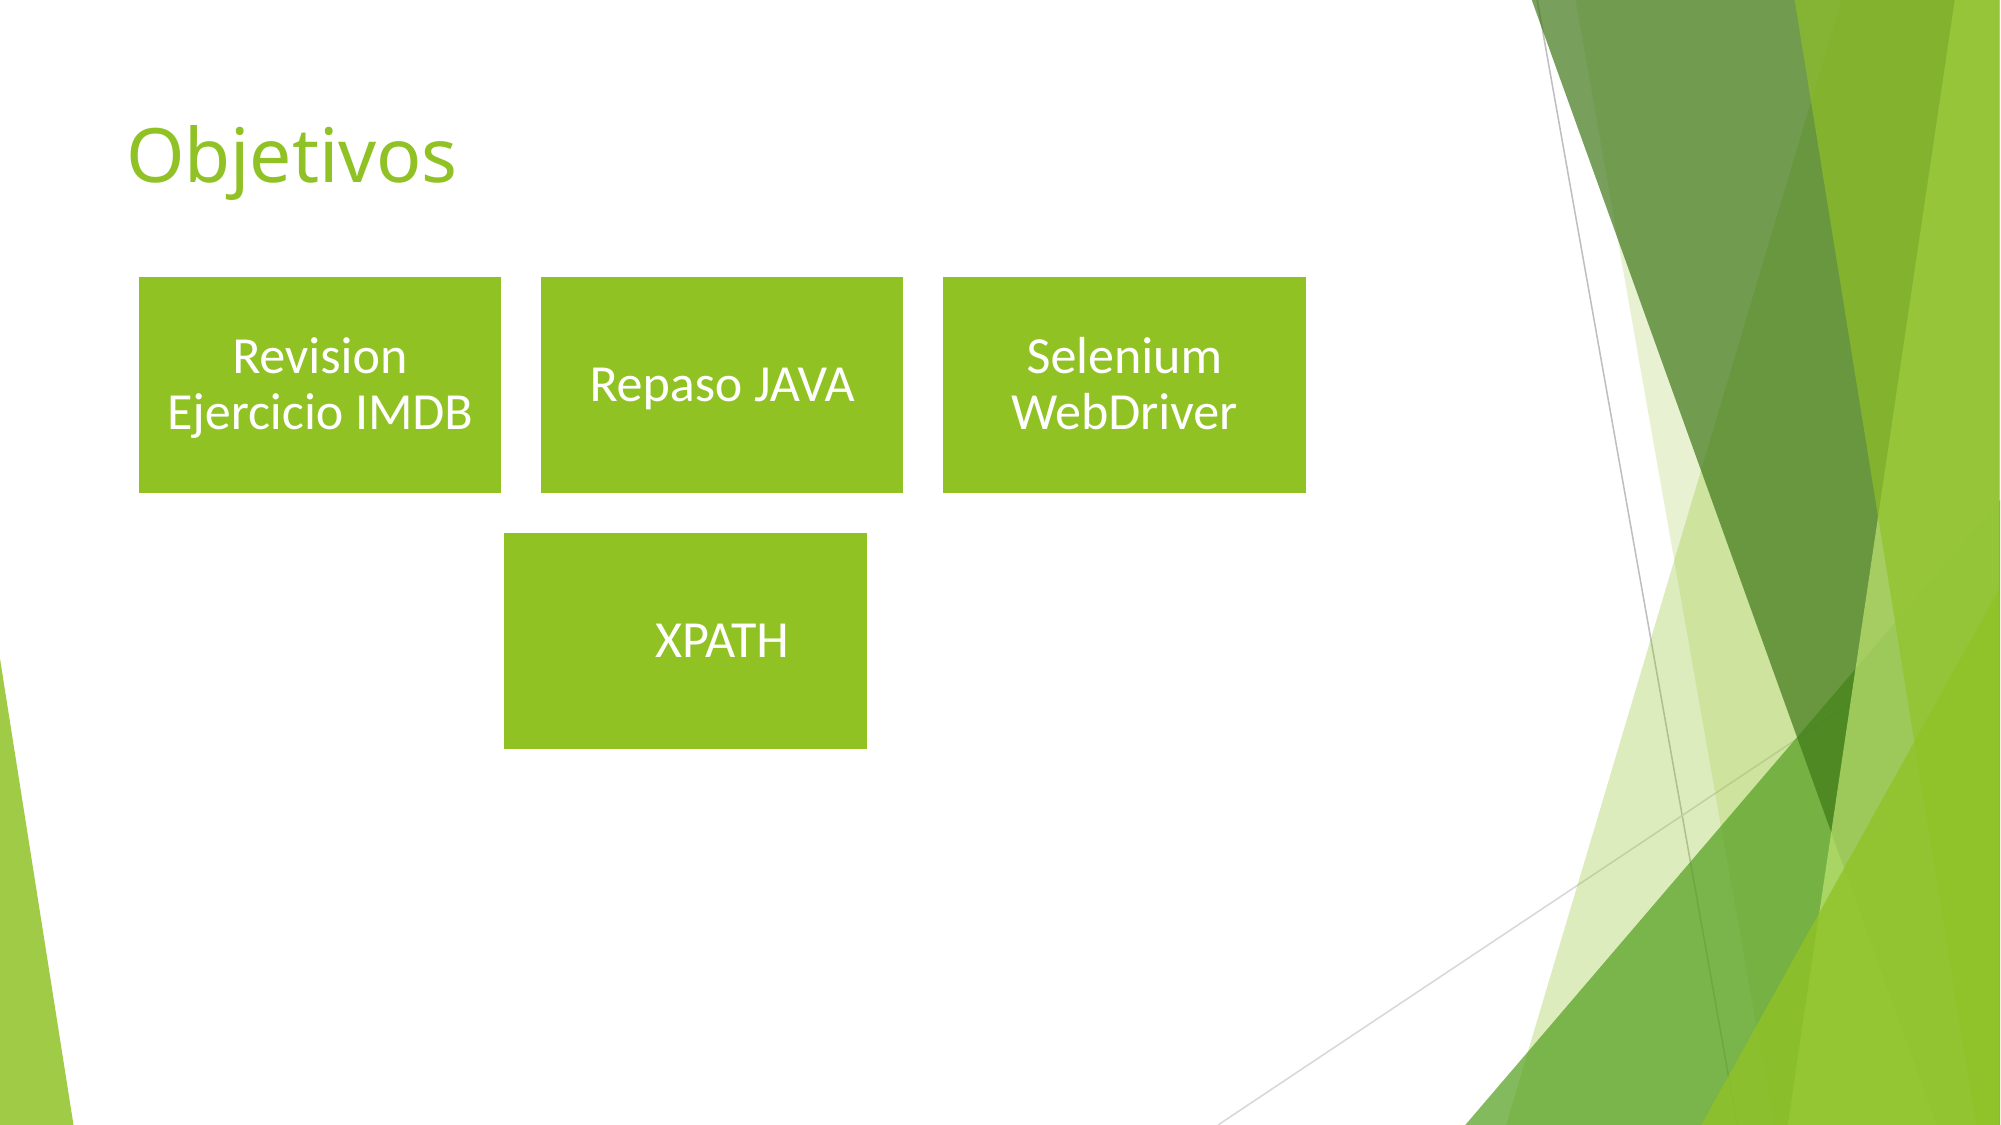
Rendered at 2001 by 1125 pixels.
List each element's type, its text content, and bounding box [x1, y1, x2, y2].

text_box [136, 275, 1308, 751]
title Objetivos [111, 99, 1522, 317]
